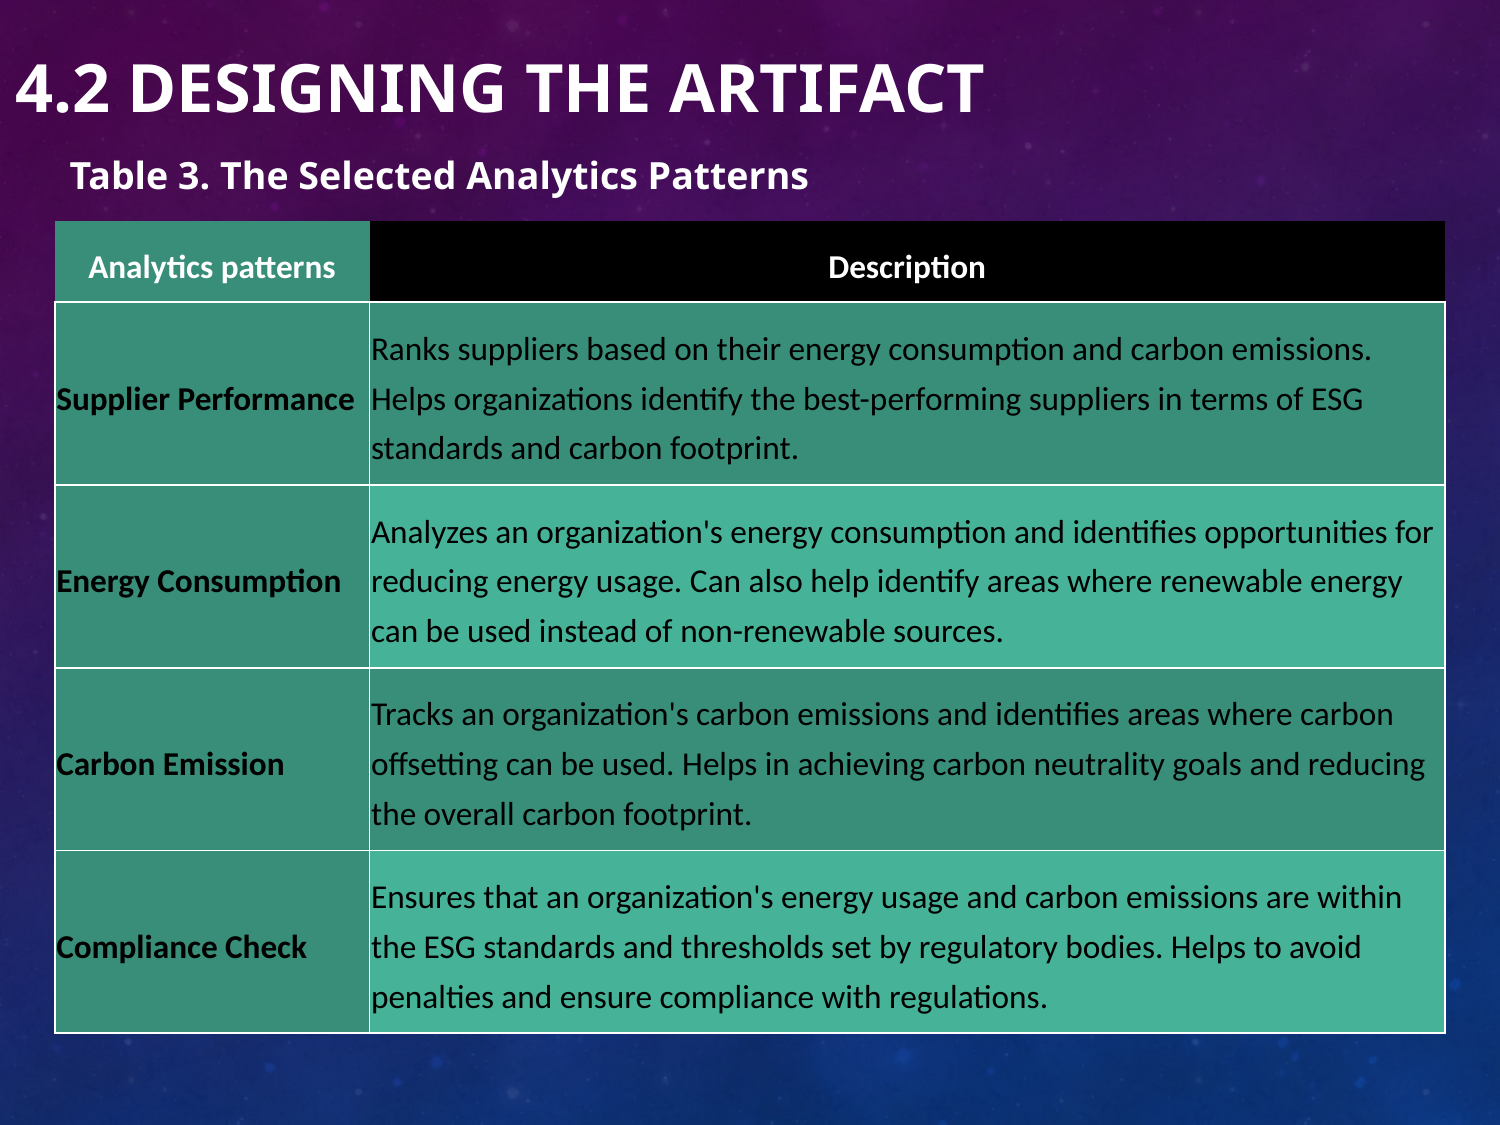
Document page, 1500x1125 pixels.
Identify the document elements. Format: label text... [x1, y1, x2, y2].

picture [0, 0, 1500, 1125]
table_header Analytics patterns [55, 221, 370, 301]
table_header Description [370, 221, 1445, 301]
title 4.2 Designing the artifact [0, 19, 1350, 152]
text_box Table 3. The Selected Analytics Patterns [54, 122, 874, 205]
table_cell Compliance Check [56, 851, 369, 1032]
table_cell Tracks an organization's carbon emissions and identifies areas where carbon offsetting can be used. Helps in achieving carbon neutrality goals and reducing the overall carbon footprint. [370, 669, 1444, 850]
table_cell Supplier Performance [56, 303, 369, 484]
table_cell Ranks suppliers based on their energy consumption and carbon emissions. Helps organizations identify the best-performing suppliers in terms of ESG standards and carbon footprint. [370, 303, 1444, 484]
table_cell Analyzes an organization's energy consumption and identifies opportunities for reducing energy usage. Can also help identify areas where renewable energy can be used instead of non-renewable sources. [370, 486, 1444, 667]
table_cell Ensures that an organization's energy usage and carbon emissions are within the ESG standards and thresholds set by regulatory bodies. Helps to avoid penalties and ensure compliance with regulations. [370, 851, 1444, 1032]
table_cell Energy Consumption [56, 486, 369, 667]
table_cell Carbon Emission [56, 669, 369, 850]
